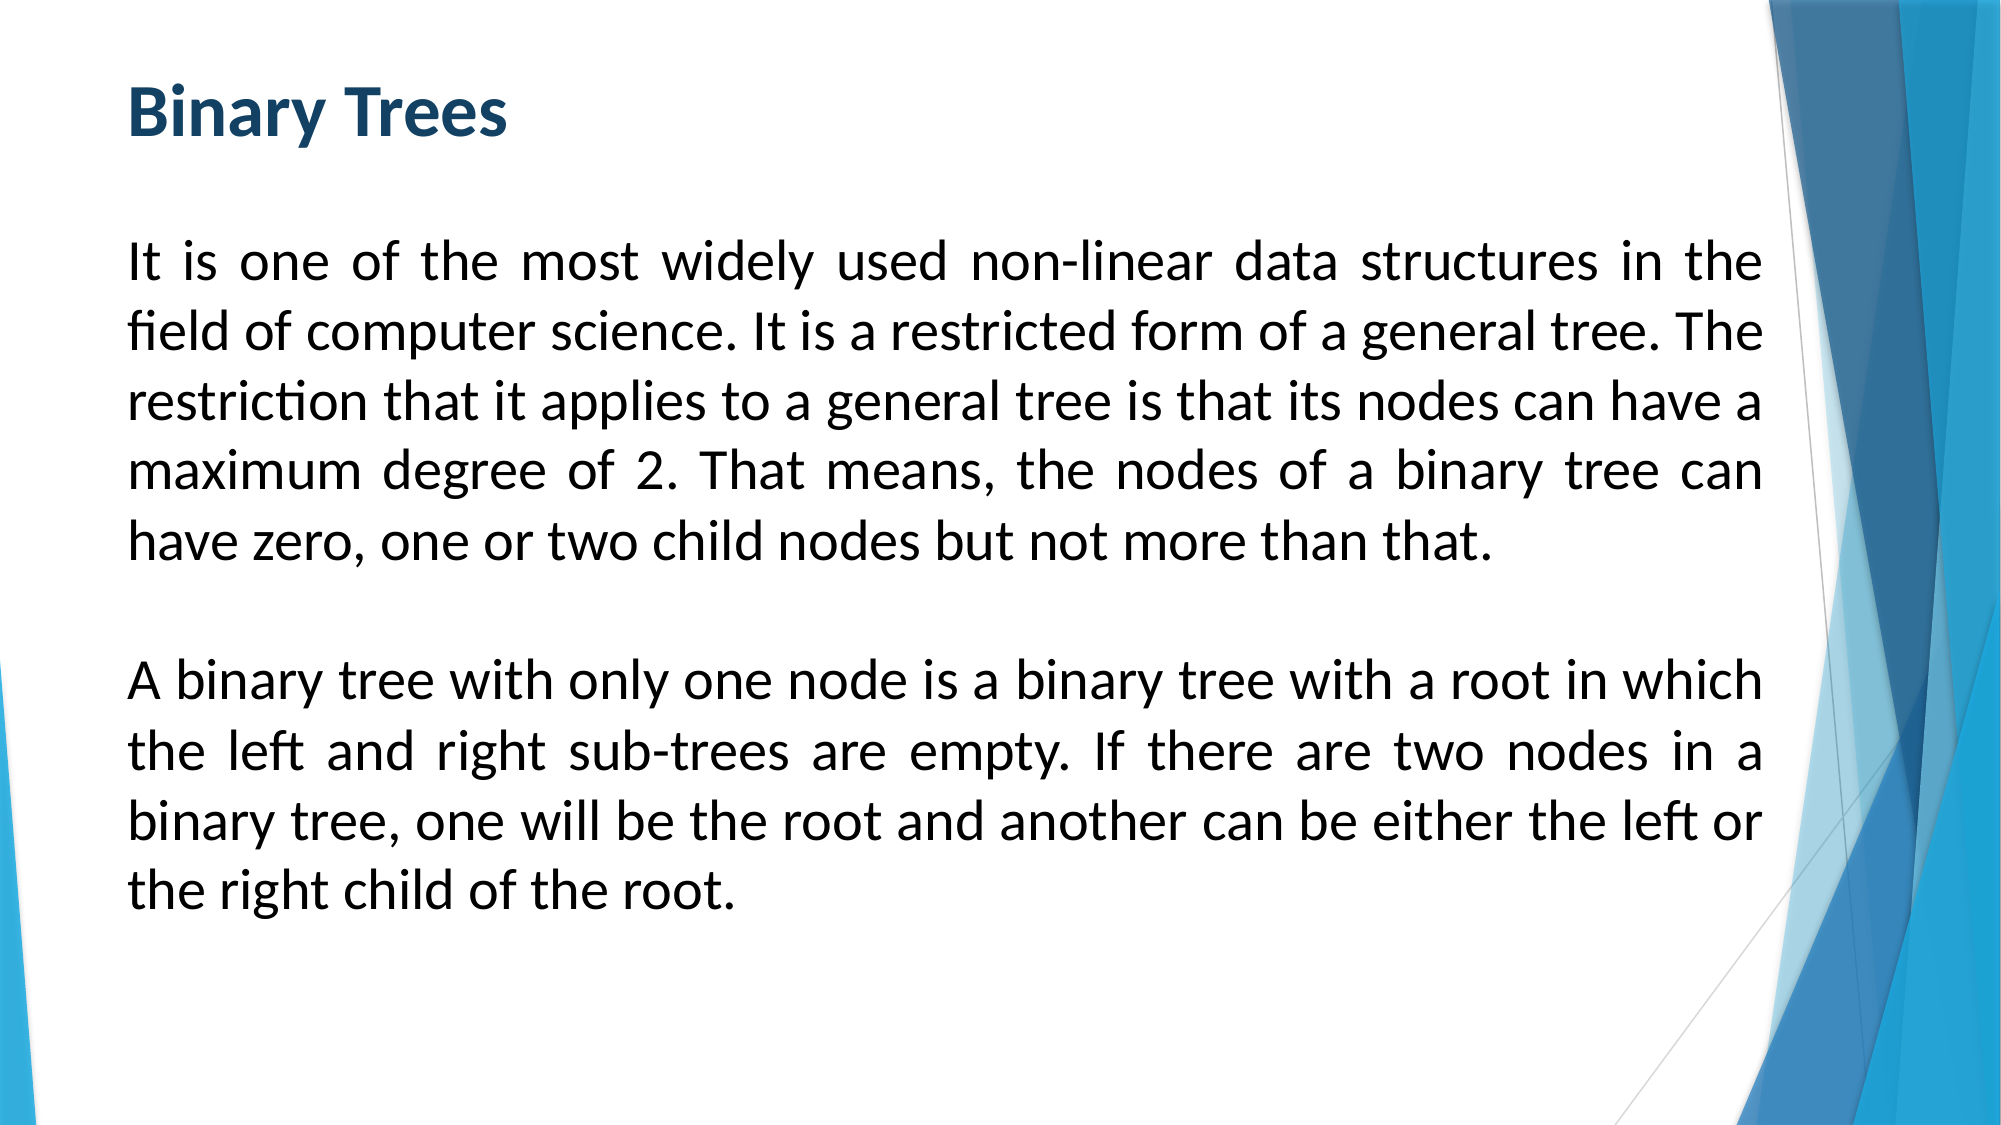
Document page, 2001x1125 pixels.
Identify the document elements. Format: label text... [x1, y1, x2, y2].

text_box Binary Trees It is one of the most widely used non-linear data structures in the field of computer science. It is a restricted form of a general tree. The restriction that it applies to a general tree is that its nodes can have a maximum degree of 2. That means, the nodes of a binary tree can have zero, one or two child nodes but not more than that. A binary tree with only one node is a binary tree with a root in which the left and right sub-trees are empty. If there are two nodes in a binary tree, one will be the root and another can be either the left or the right child of the root. [112, 54, 1780, 1069]
